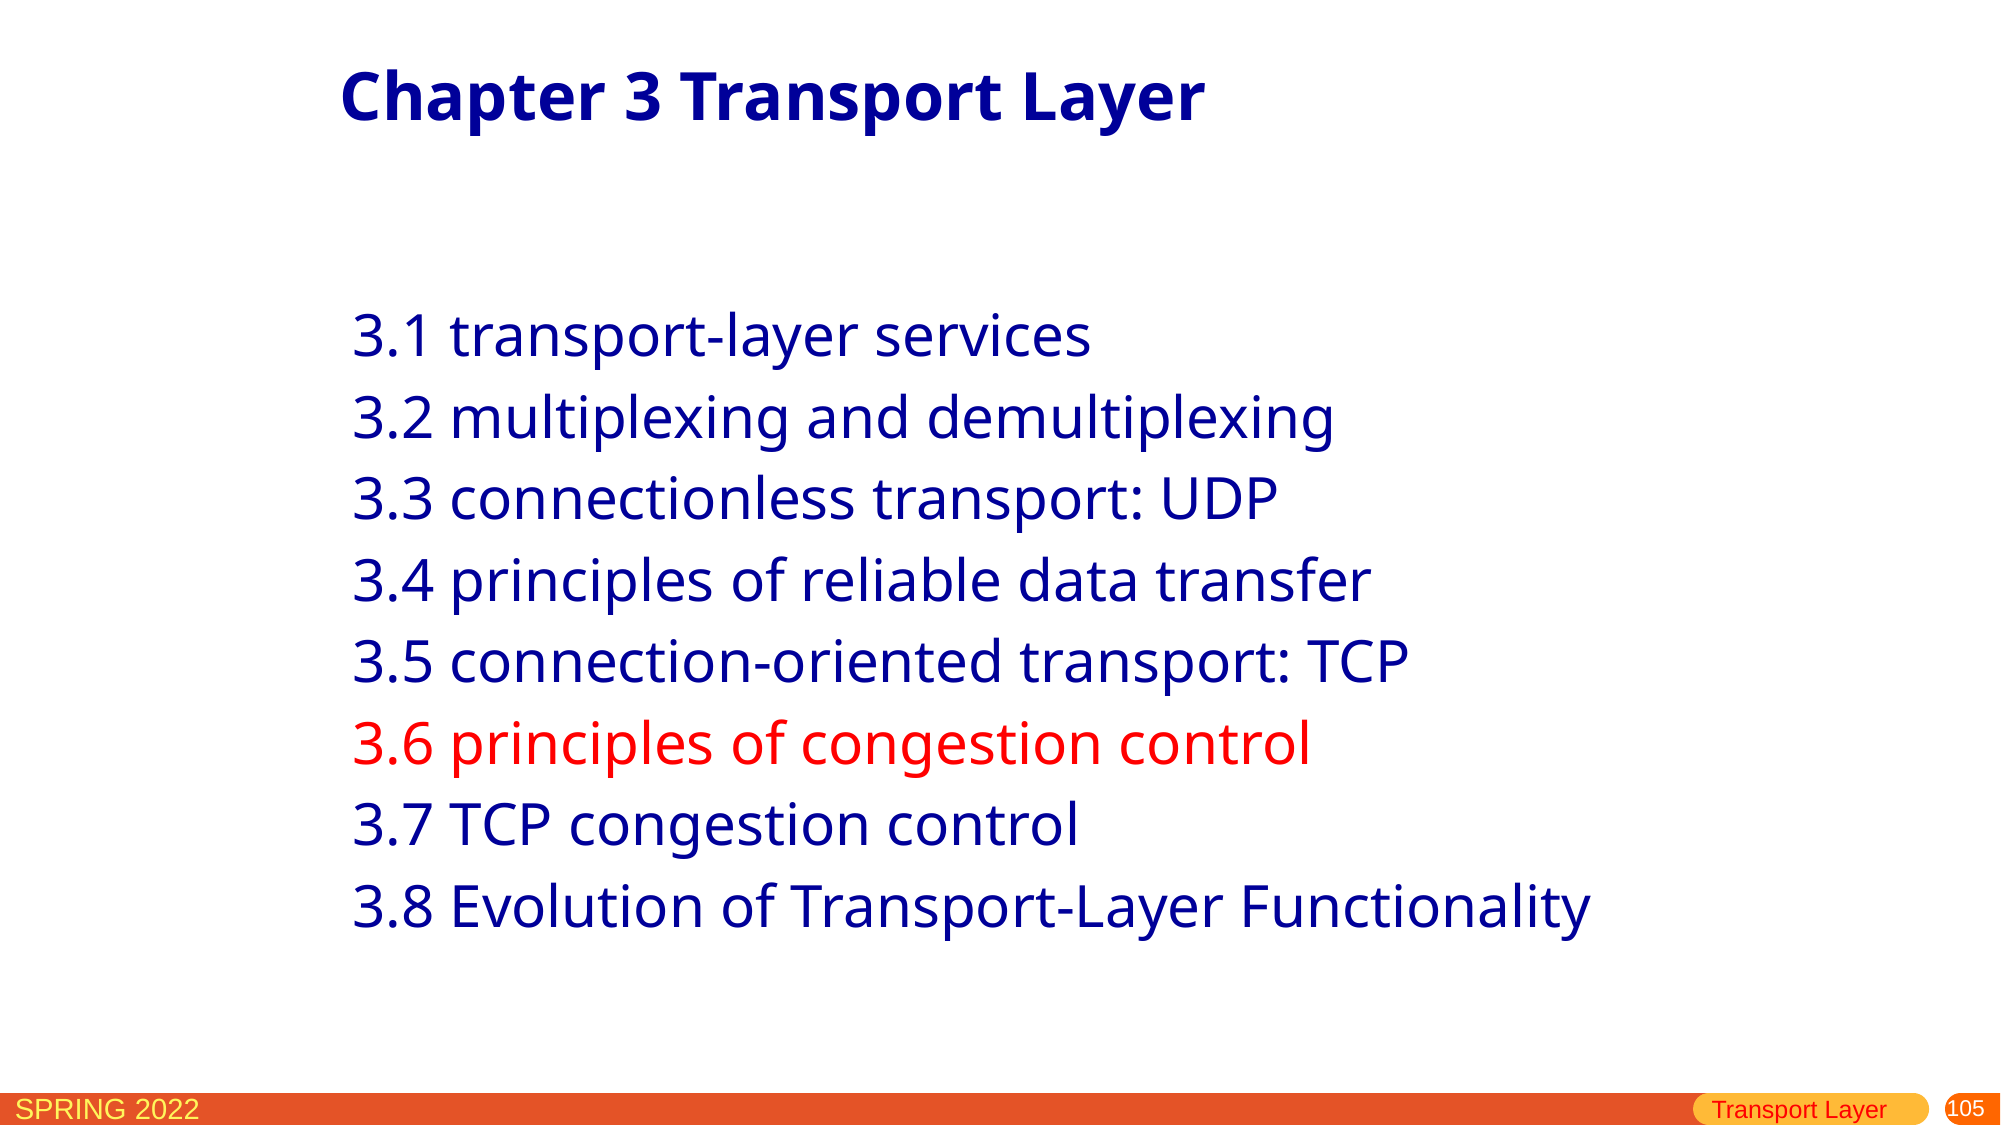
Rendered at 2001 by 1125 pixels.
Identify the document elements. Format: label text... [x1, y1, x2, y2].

text_box Chapter 3 Transport Layer [324, 0, 1600, 188]
text_box Transport Layer [1696, 1086, 2000, 1125]
list 3.1 transport-layer services 3.2 multiplexing and demultiplexing 3.3 connectionless transport: UDP 3.4 principles of reliable data transfer 3.5 connection-oriented transport: TCP 3.6 principles of congestion control 3.7 TCP congestion control 3.8 Evolution of Transport-Layer Functionality [337, 290, 1850, 967]
